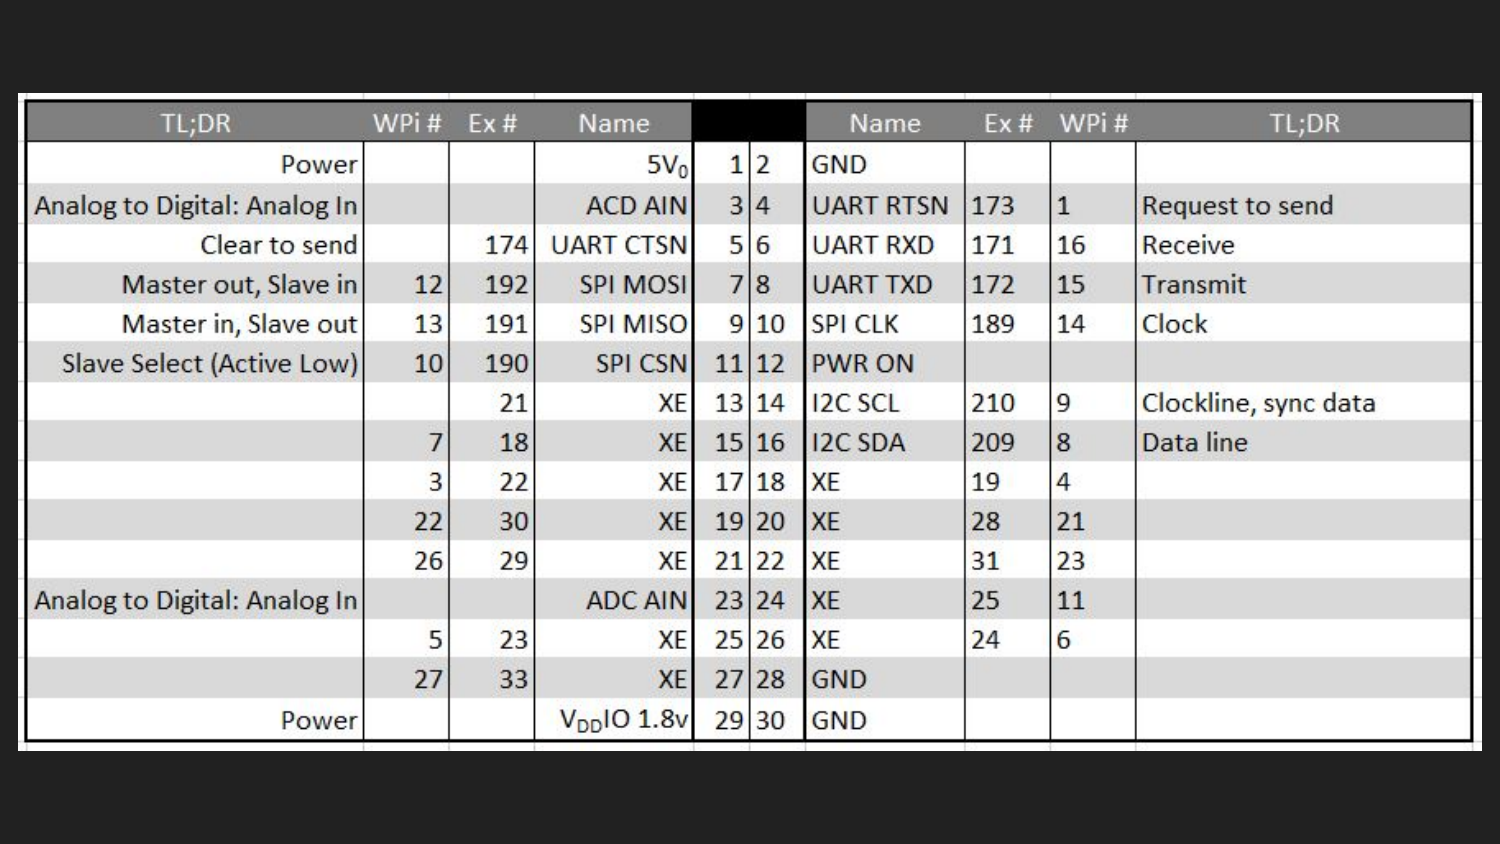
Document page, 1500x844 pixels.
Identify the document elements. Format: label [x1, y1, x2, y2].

picture [18, 93, 1482, 751]
